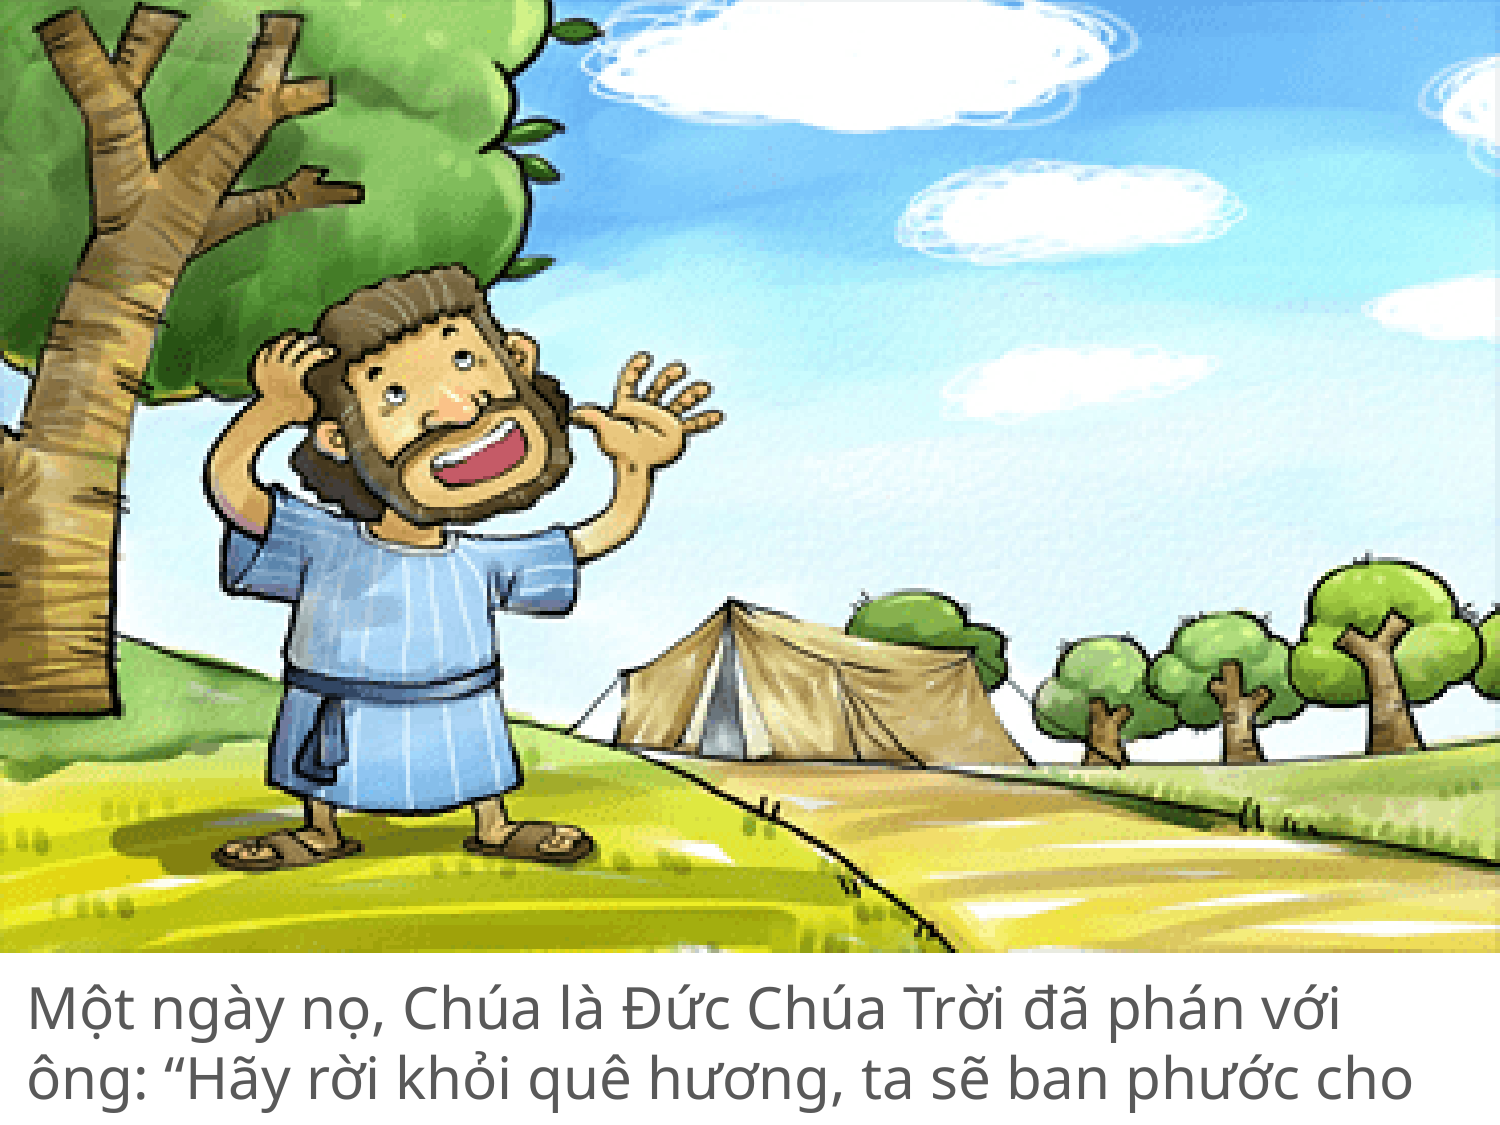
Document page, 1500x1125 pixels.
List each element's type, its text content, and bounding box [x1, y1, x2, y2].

picture [0, 0, 1500, 953]
text_box Một ngày nọ, Chúa là Đức Chúa Trời đã phán với ông: “Hãy rời khỏi quê hương, ta sẽ ban phước cho ngươi”. [11, 964, 1483, 1125]
